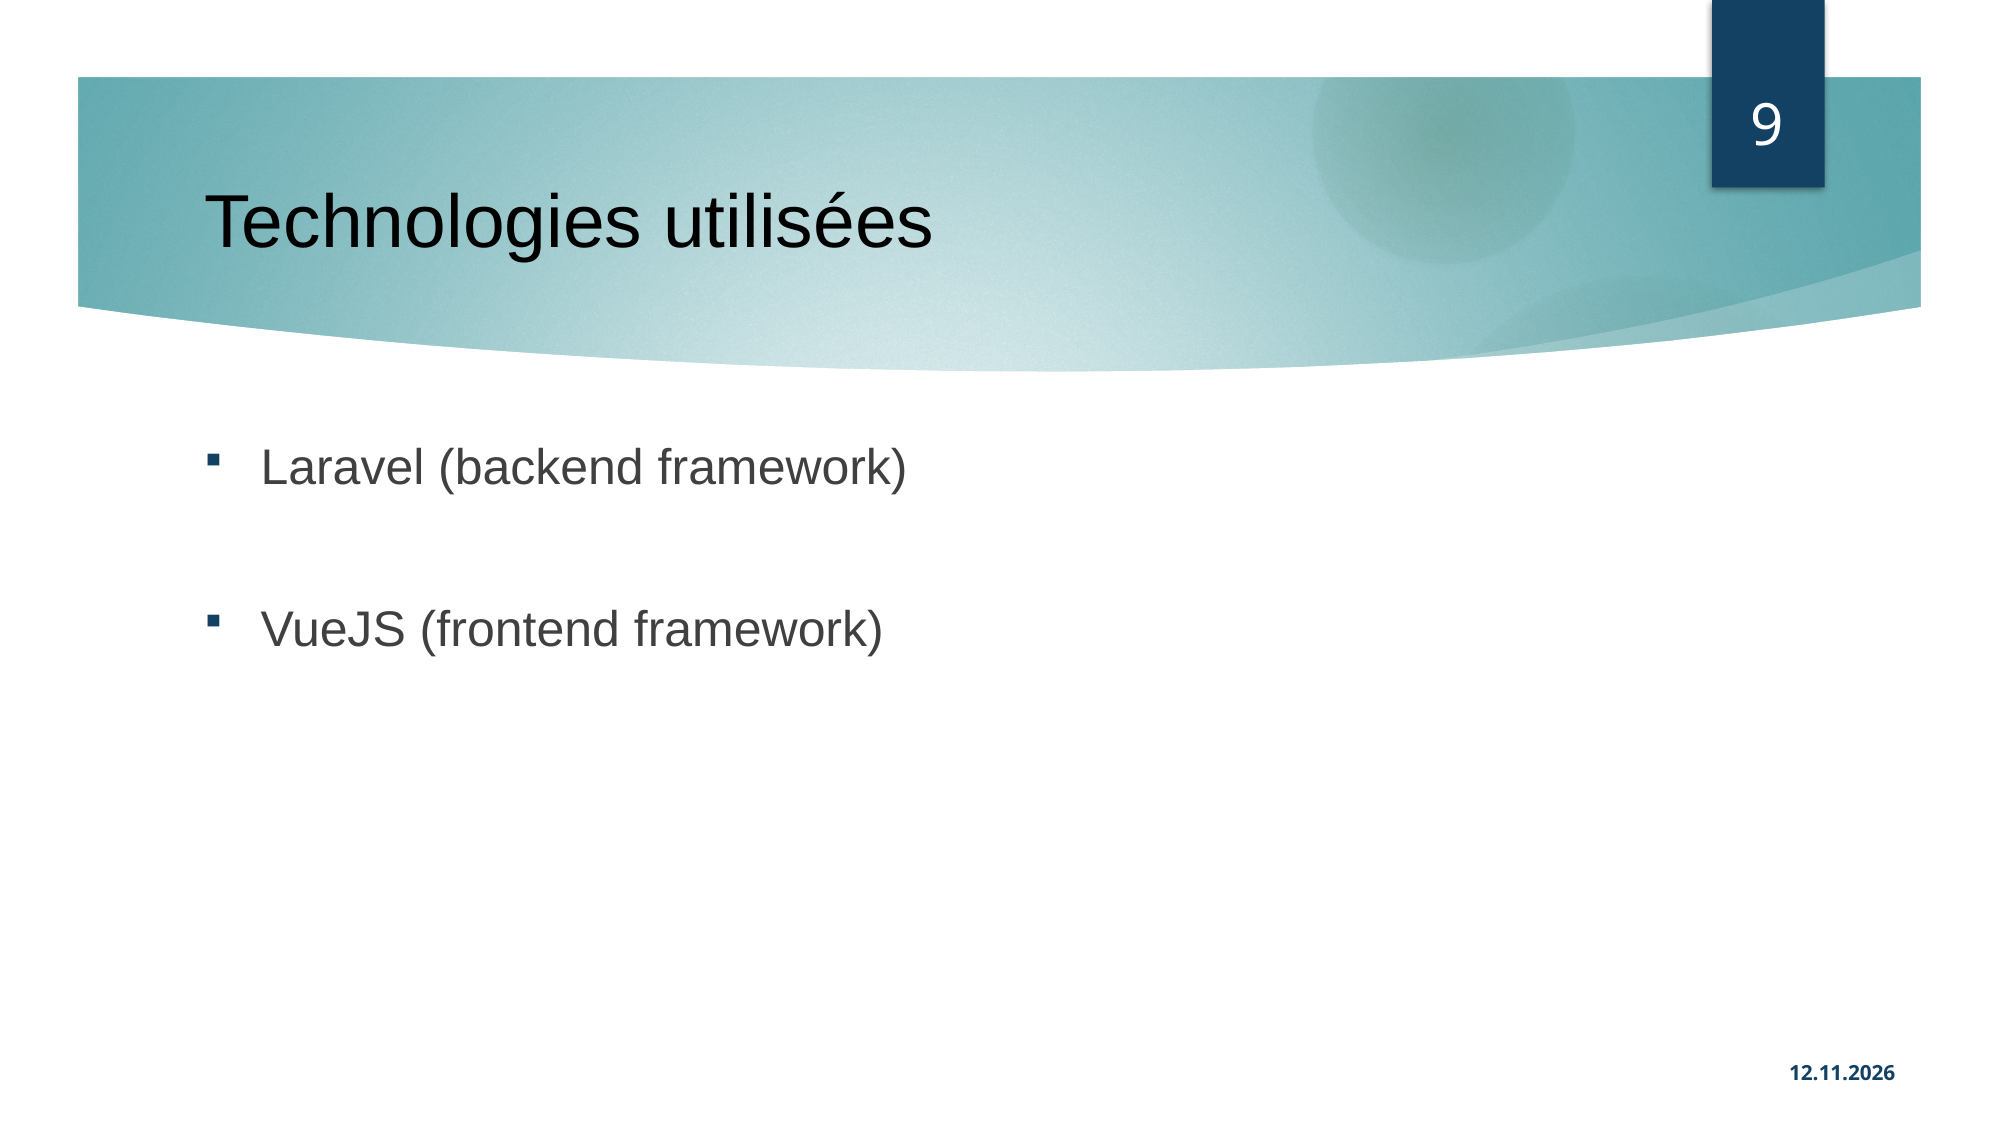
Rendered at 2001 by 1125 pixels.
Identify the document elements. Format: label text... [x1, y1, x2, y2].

title Technologies utilisées [189, 159, 1627, 276]
slide_number 9 [1698, 48, 1836, 175]
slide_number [1747, 1048, 1911, 1099]
list Laravel (backend framework) VueJS (frontend framework) [189, 427, 1638, 988]
